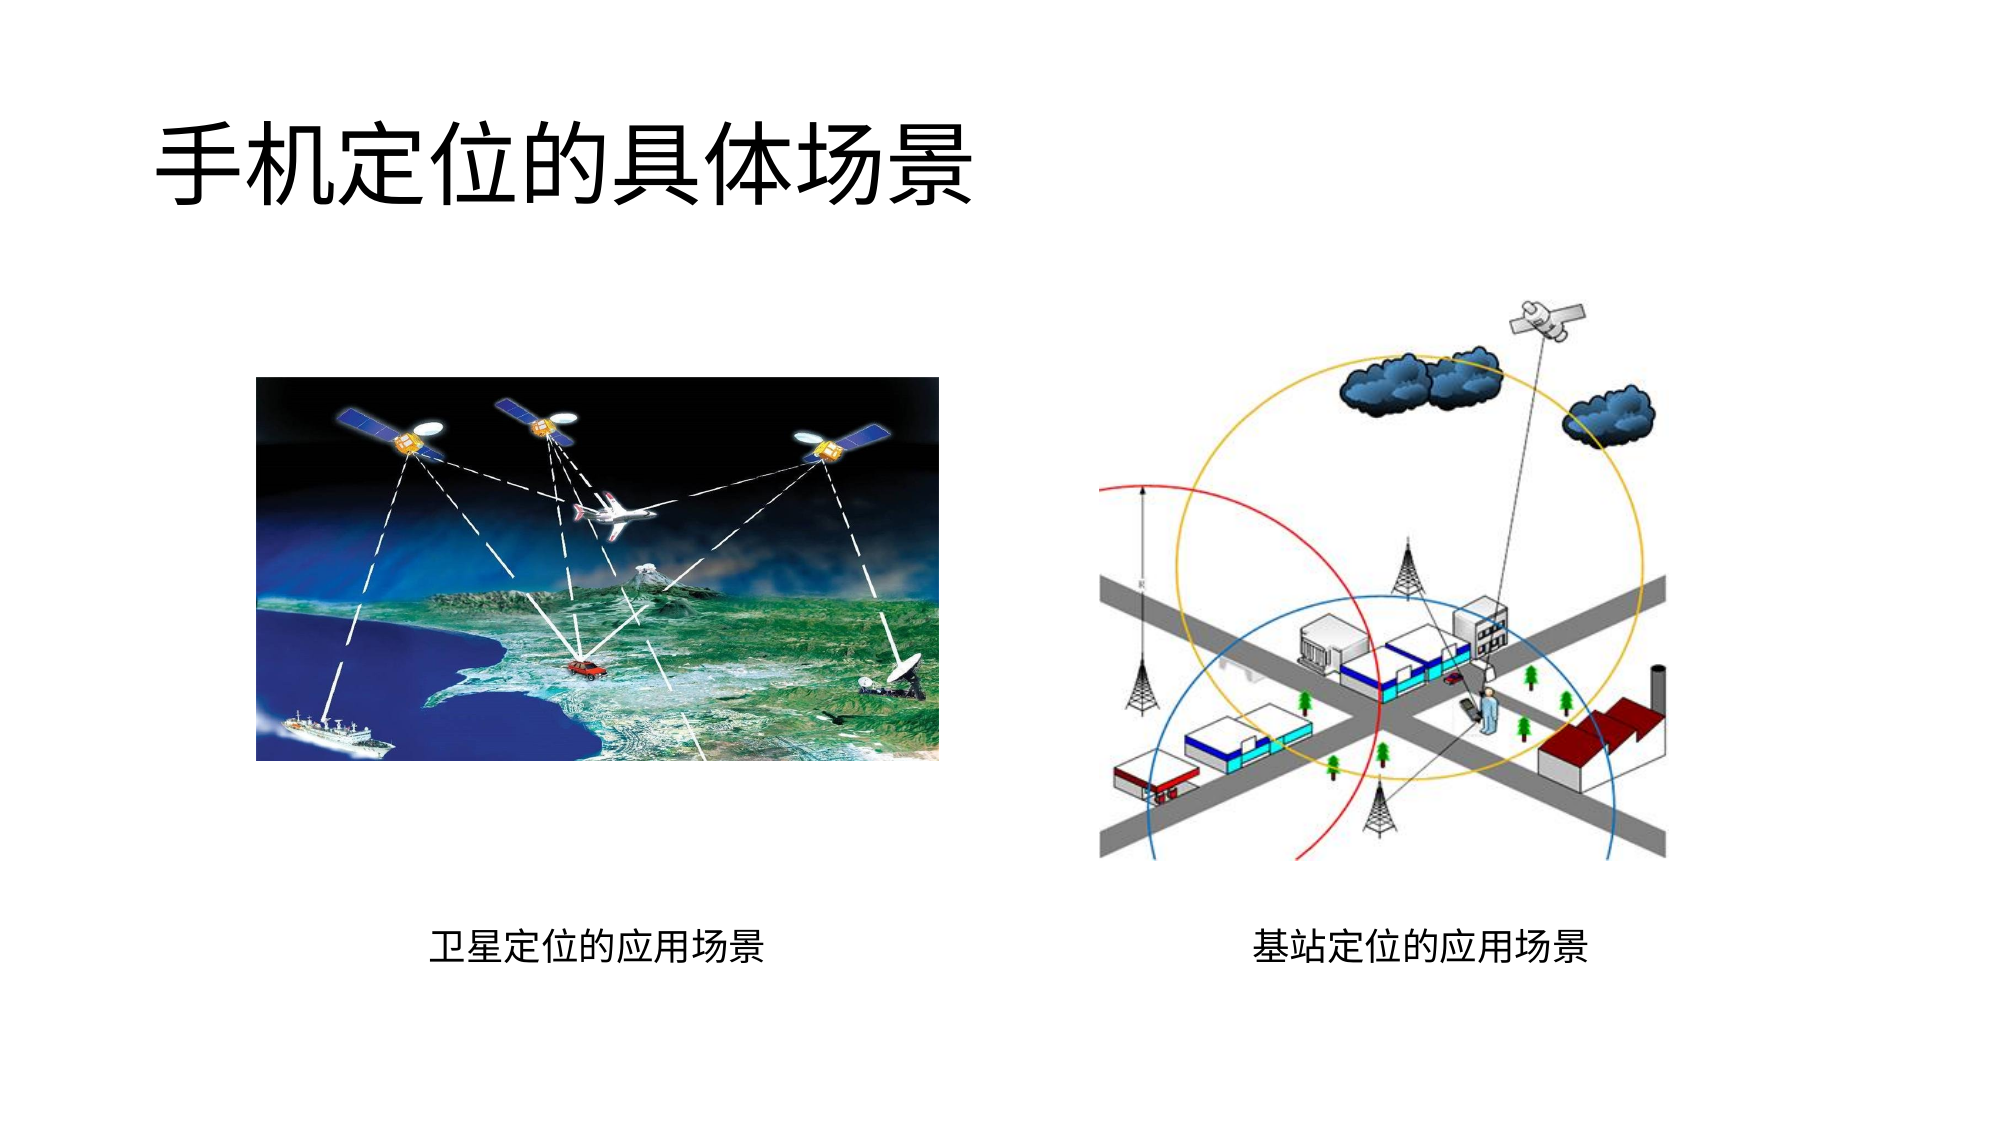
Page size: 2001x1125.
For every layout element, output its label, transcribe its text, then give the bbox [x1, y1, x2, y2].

text_box 卫星定位的应用场景 [413, 915, 782, 976]
picture [1099, 277, 1669, 861]
title 手机定位的具体场景 [137, 59, 1863, 278]
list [256, 377, 939, 761]
text_box 基站定位的应用场景 [1237, 915, 1605, 976]
